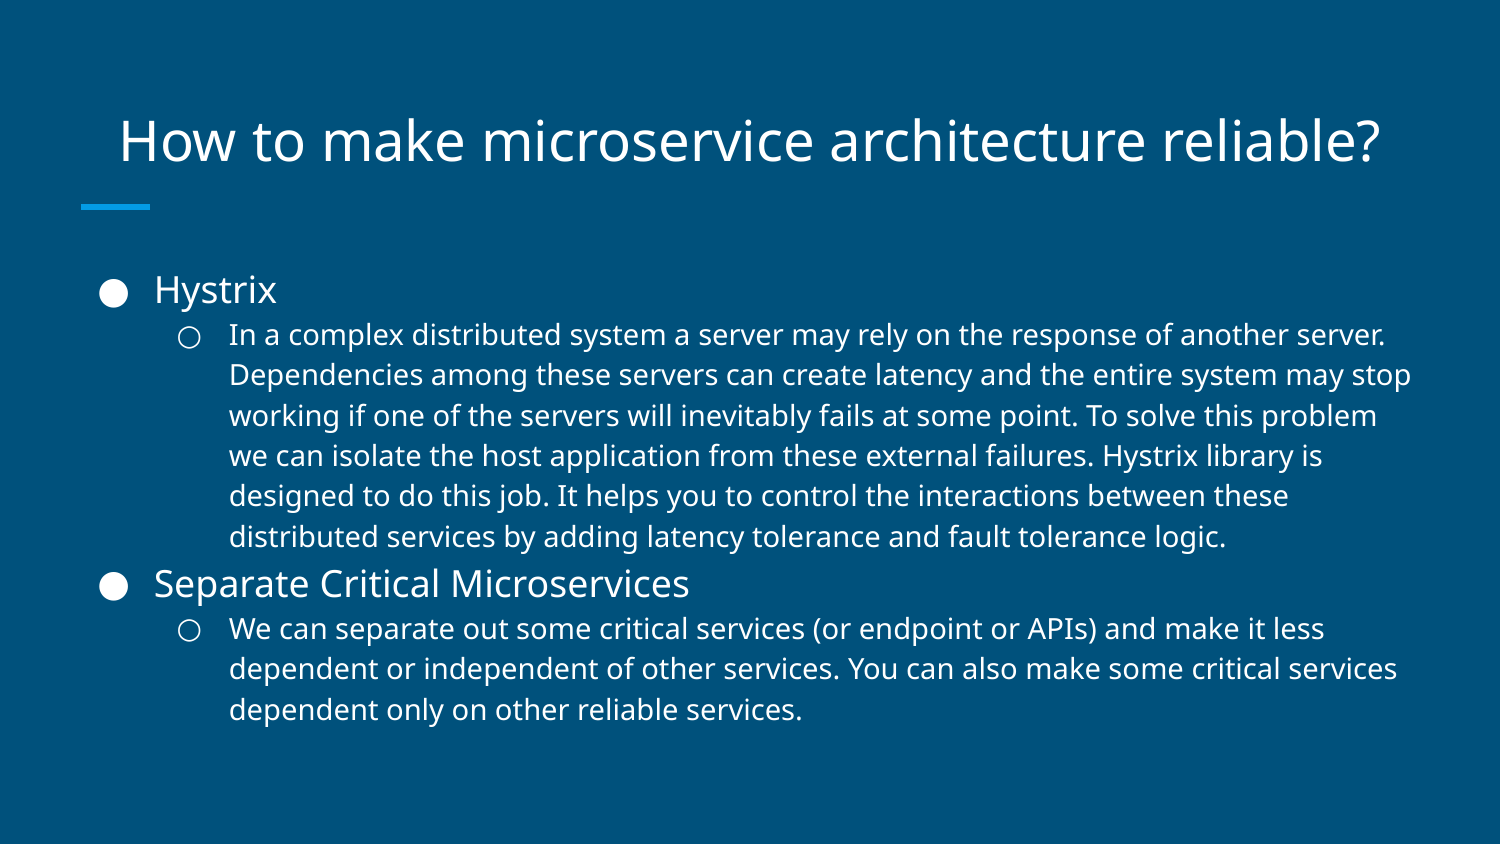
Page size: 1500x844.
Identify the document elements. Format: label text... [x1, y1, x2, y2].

title How to make microservice architecture reliable? [63, 75, 1437, 188]
list Hystrix In a complex distributed system a server may rely on the response of another server. Dependencies among these servers can create latency and the entire system may stop working if one of the servers will inevitably fails at some point. To solve this problem we can isolate the host application from these external failures. Hystrix library is designed to do this job. It helps you to control the interactions between these distributed services by adding latency tolerance and fault tolerance logic. Separate Critical Microservices We can separate out some critical services (or endpoint or APIs) and make it less dependent or independent of other services. You can also make some critical services dependent only on other reliable services. [63, 244, 1437, 785]
